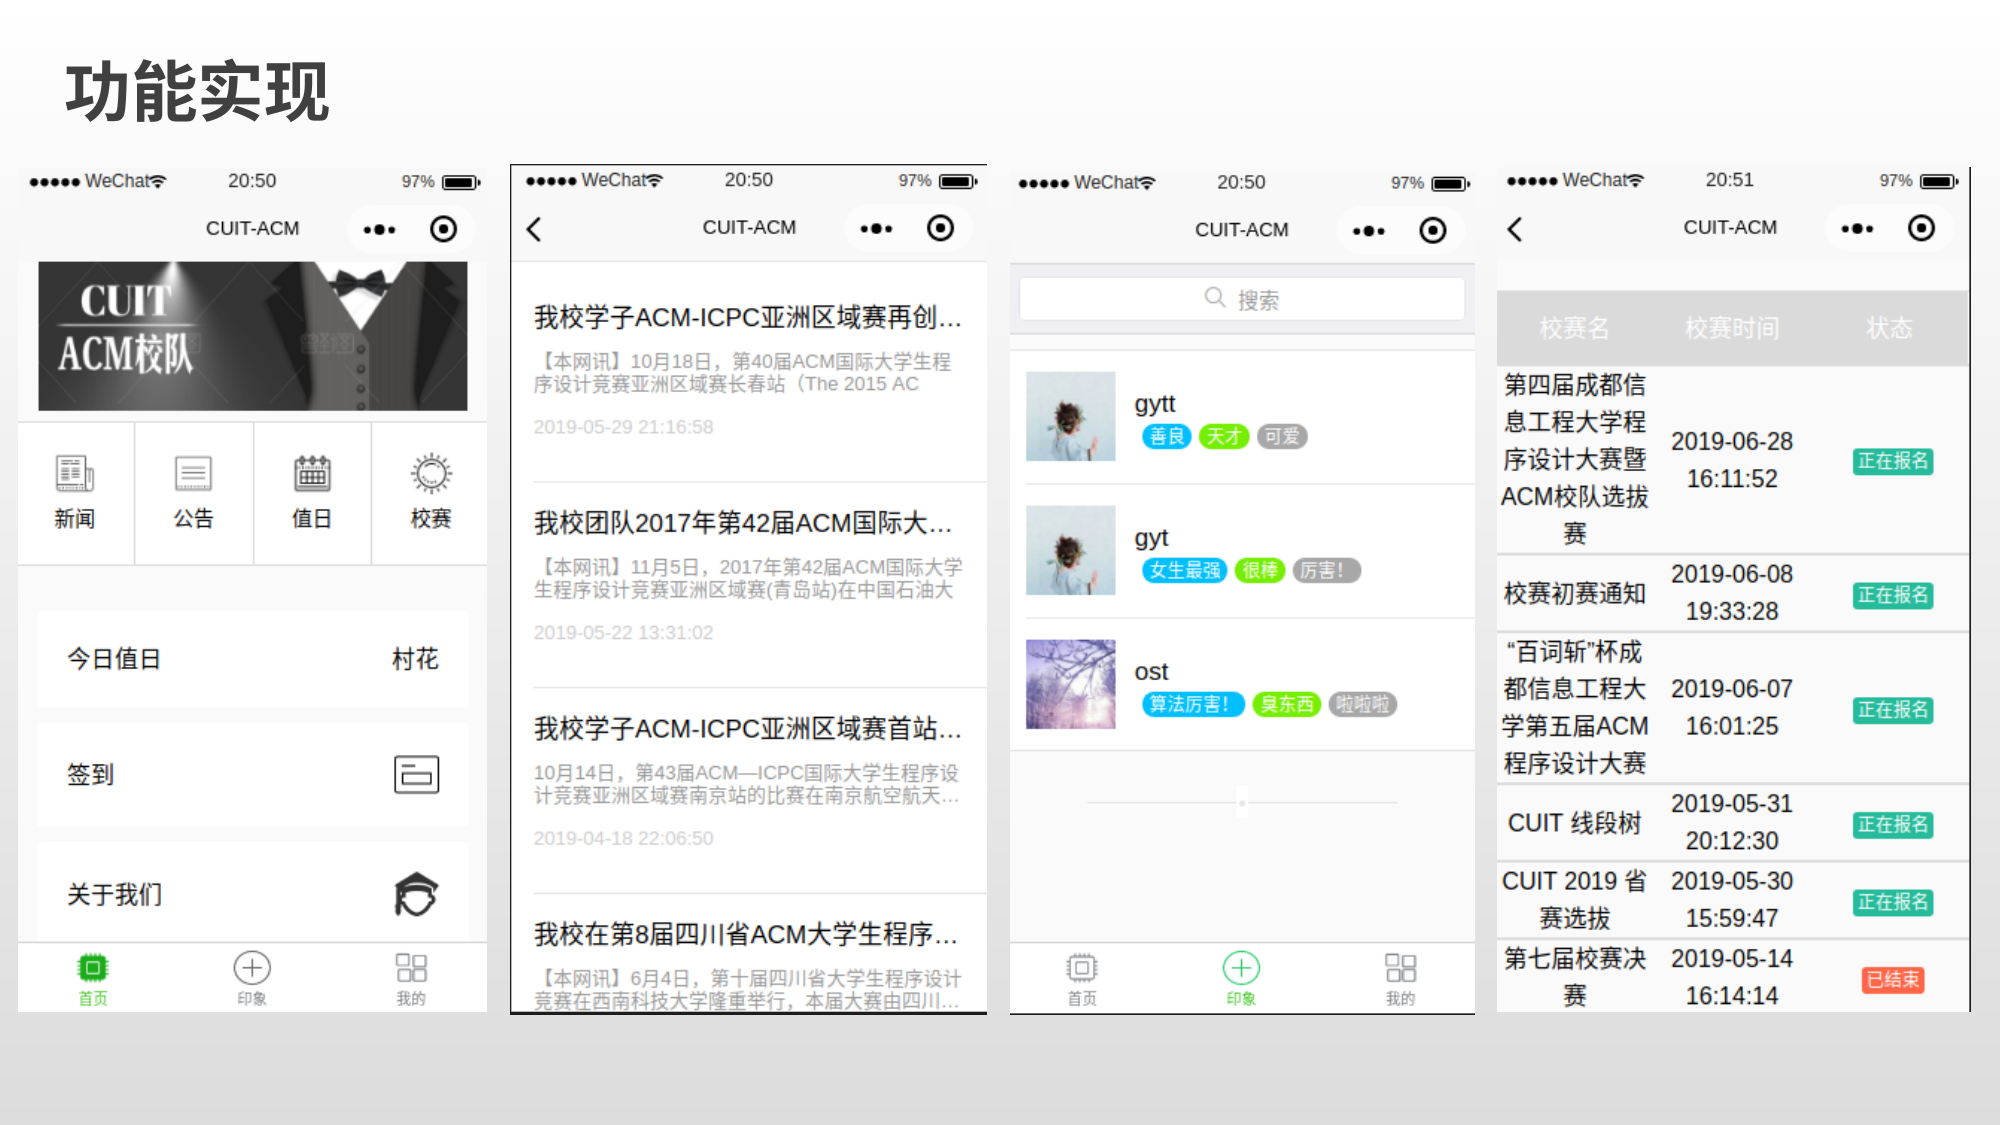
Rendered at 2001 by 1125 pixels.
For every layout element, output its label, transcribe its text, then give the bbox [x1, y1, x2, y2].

picture [1497, 167, 1971, 1012]
picture [17, 168, 487, 1012]
text_box 功能实现 [43, 39, 756, 141]
picture [510, 164, 987, 1015]
picture [1009, 171, 1475, 1016]
